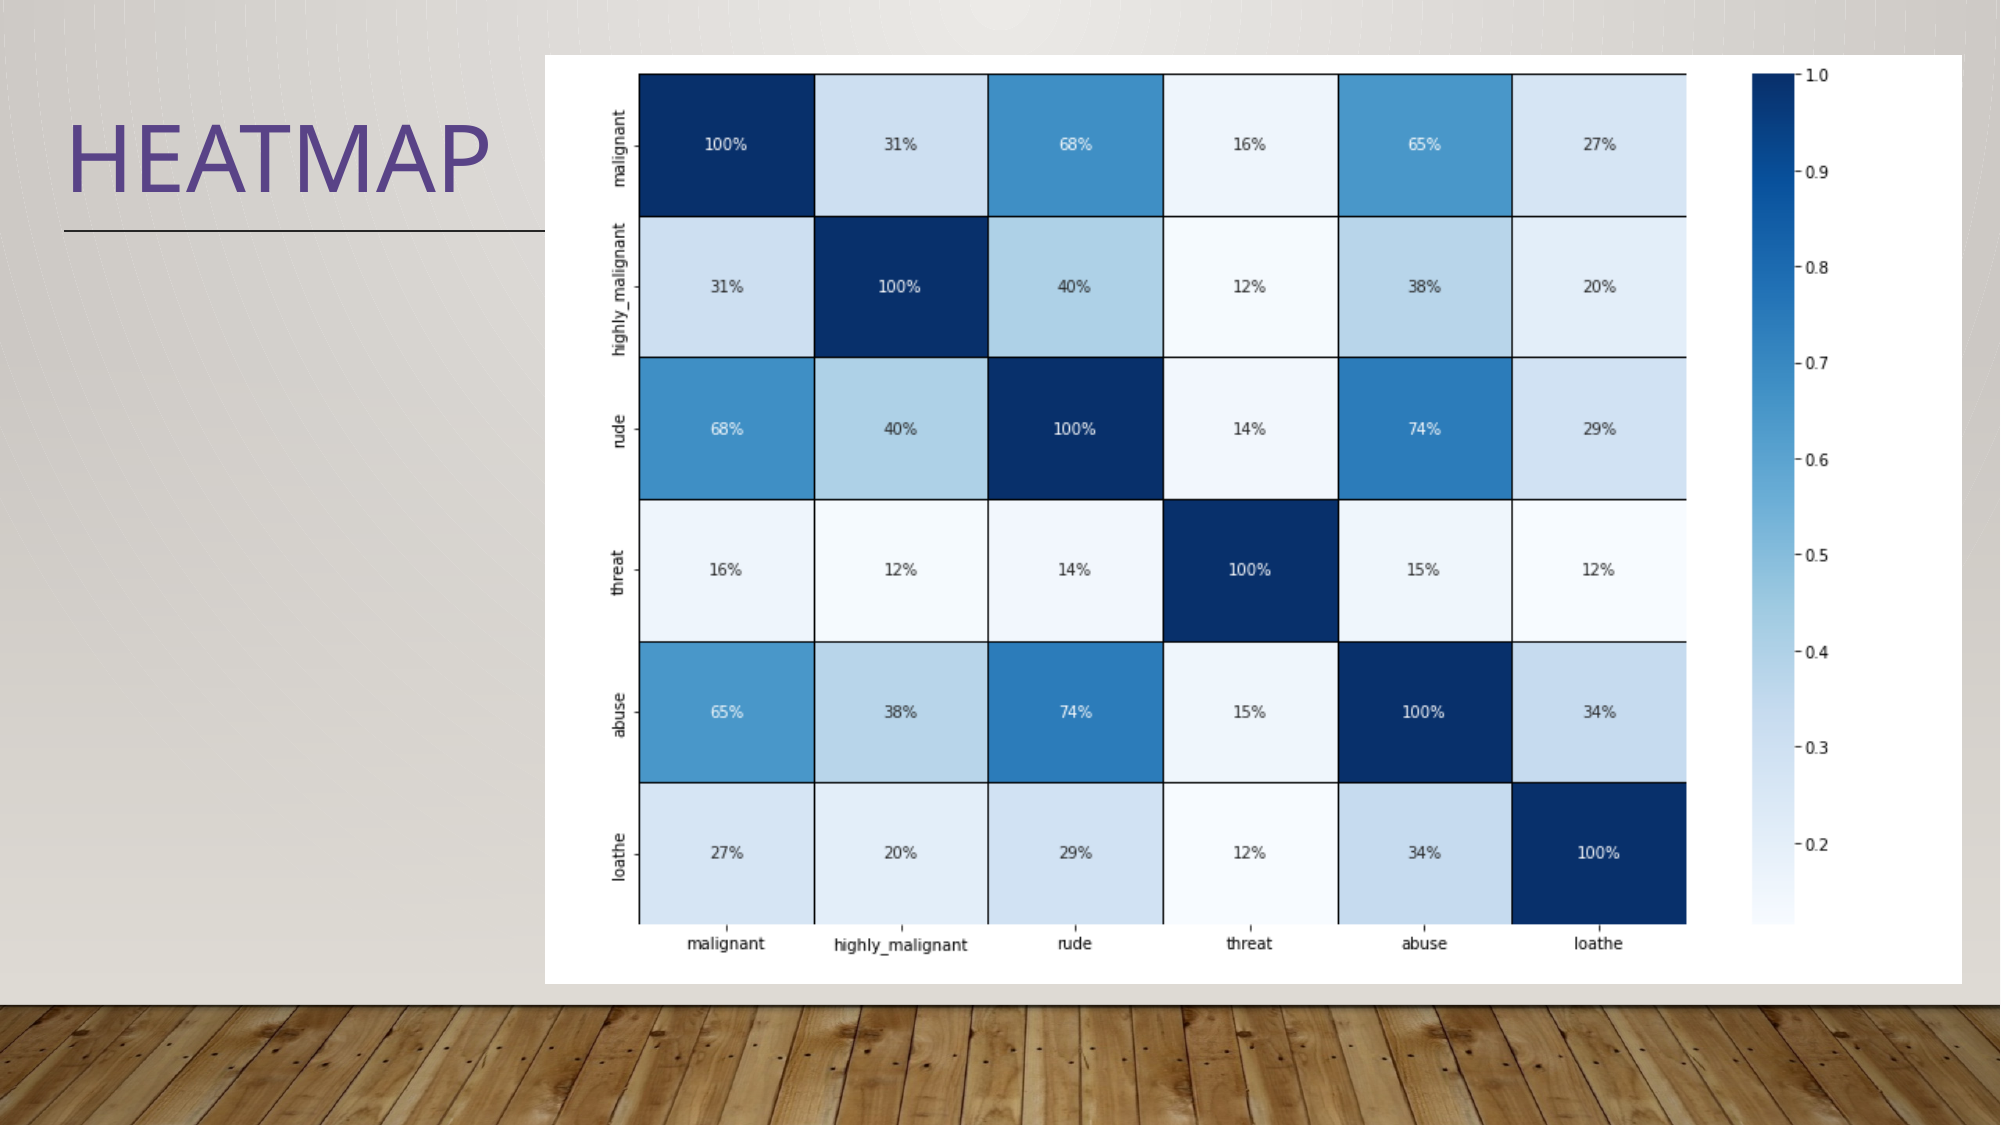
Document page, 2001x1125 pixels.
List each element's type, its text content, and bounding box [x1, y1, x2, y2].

title heatmap [64, 55, 545, 221]
list [64, 247, 1930, 1043]
picture [545, 55, 1962, 985]
picture [0, 1005, 2000, 1125]
